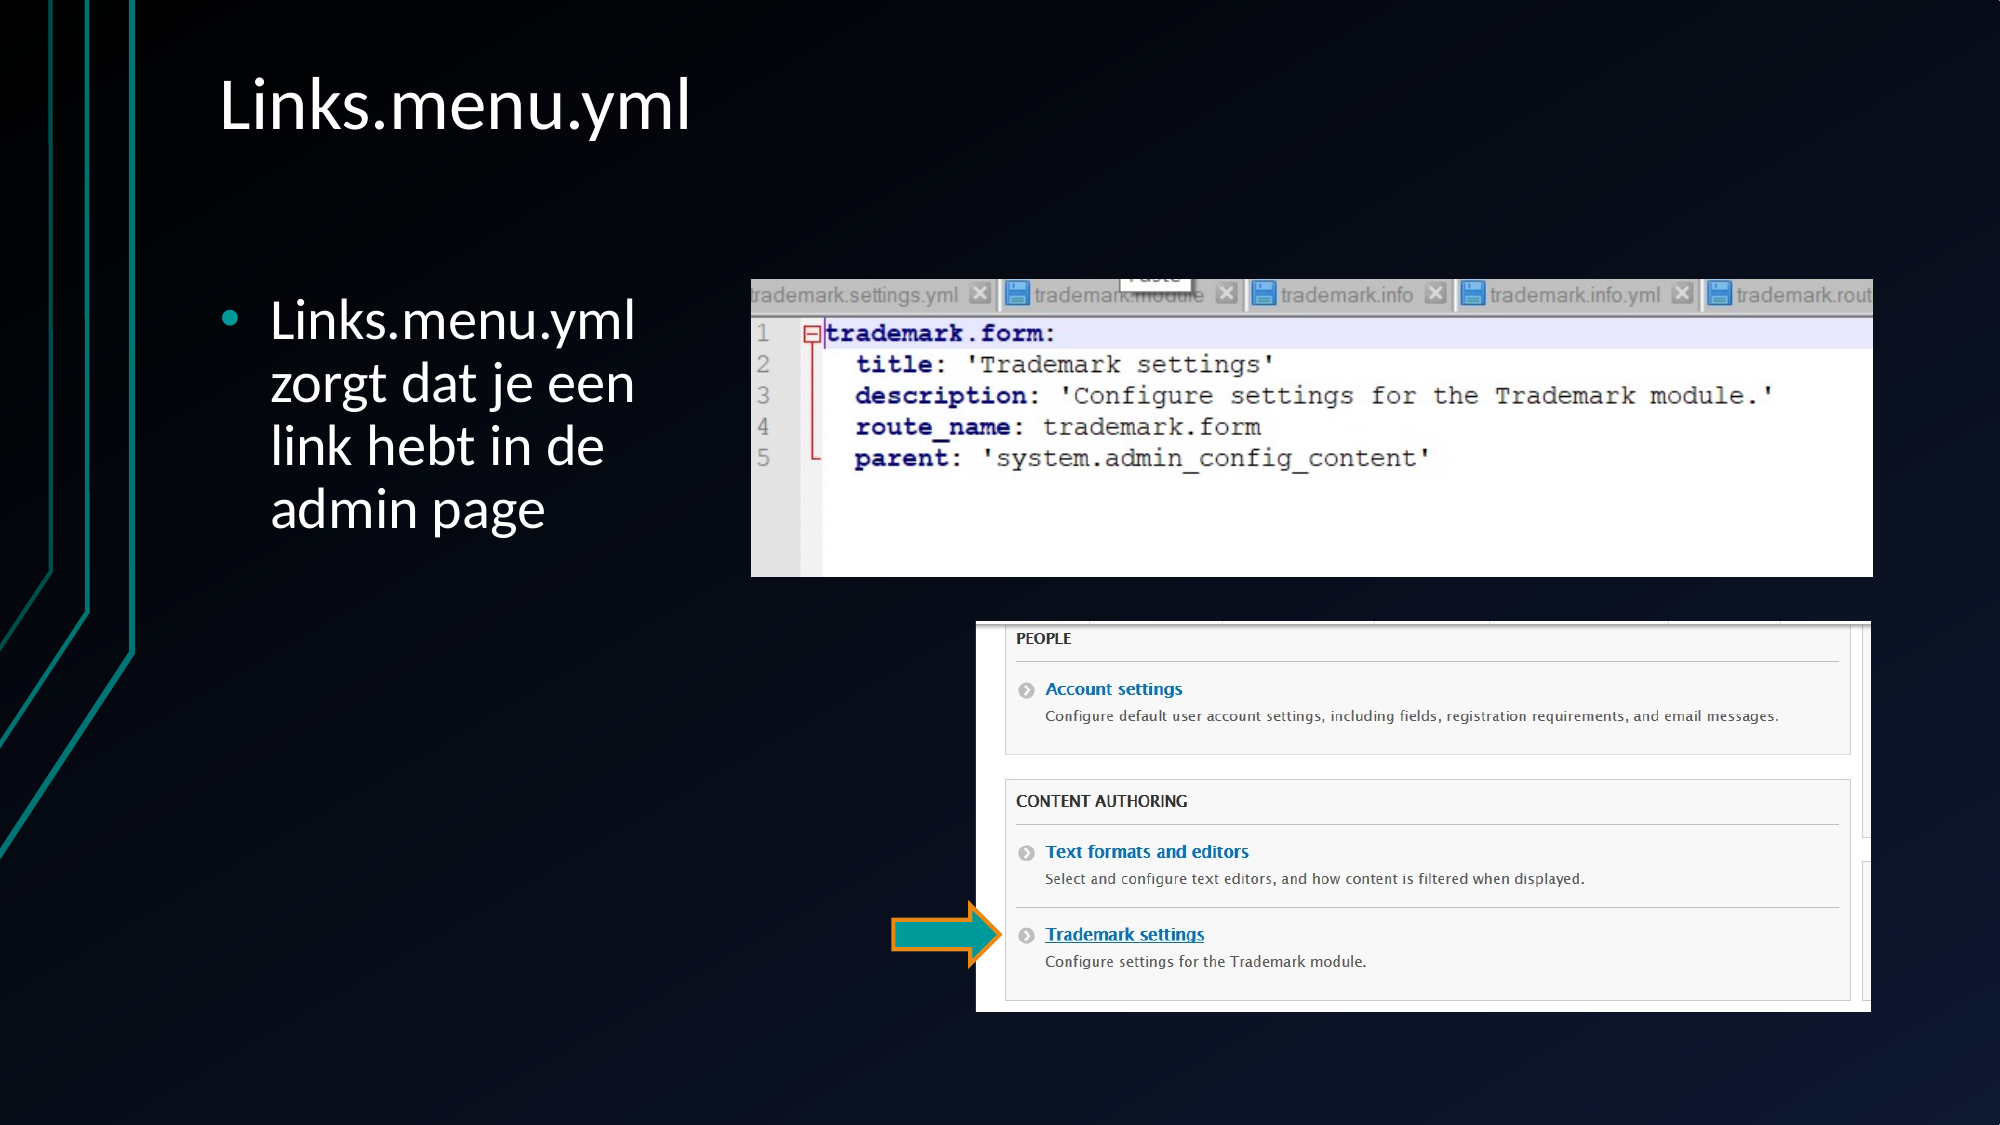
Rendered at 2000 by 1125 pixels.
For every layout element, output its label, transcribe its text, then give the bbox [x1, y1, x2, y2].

picture [975, 620, 1872, 1012]
picture [751, 278, 1873, 578]
list Links.menu.yml zorgt dat je een link hebt in de admin page [199, 279, 750, 577]
text_box [891, 899, 972, 970]
title Links.menu.yml [199, 45, 1900, 246]
